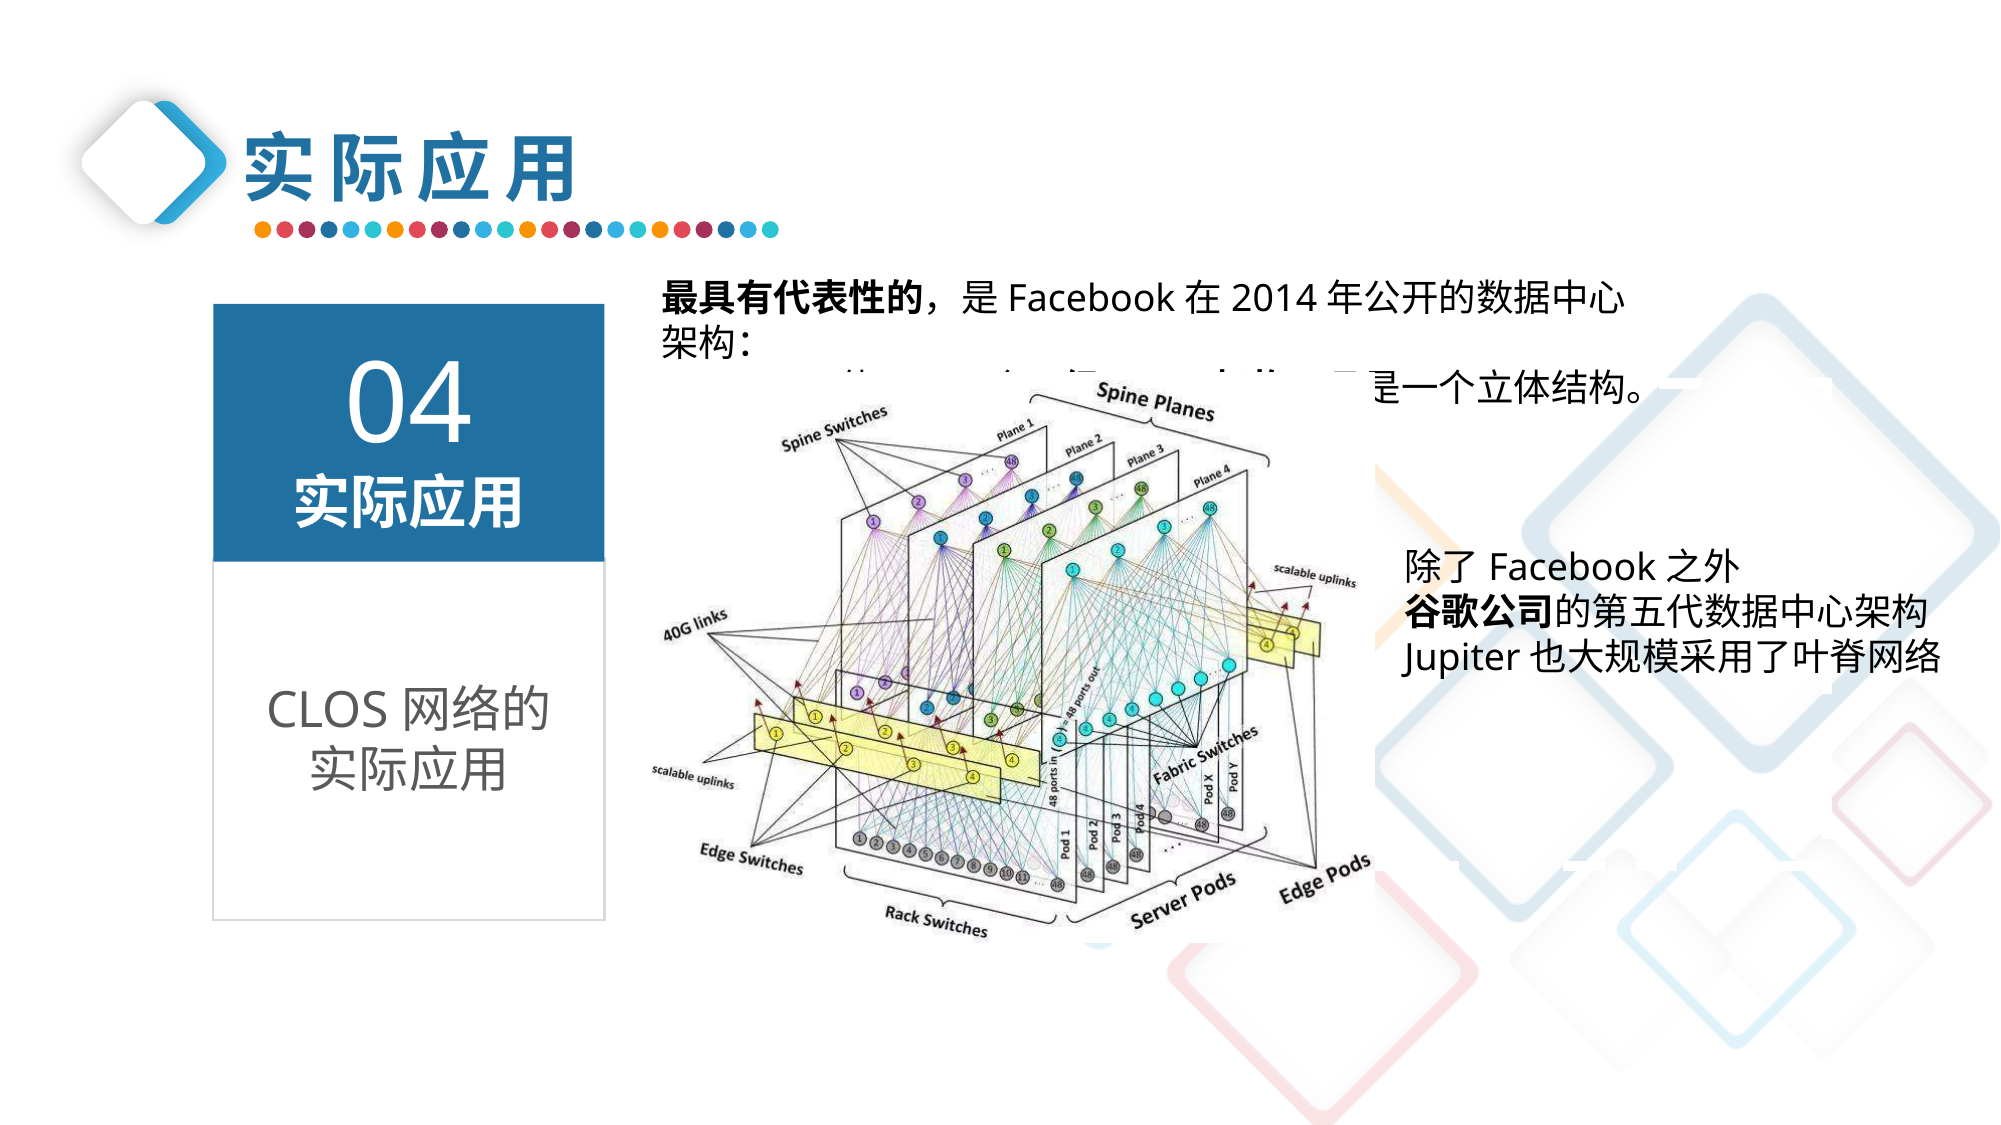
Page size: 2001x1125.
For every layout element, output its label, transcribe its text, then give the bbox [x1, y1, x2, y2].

text_box [213, 562, 605, 920]
text_box [215, 142, 226, 183]
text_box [254, 221, 779, 239]
text_box [80, 99, 207, 226]
text_box 04 实际应用 [213, 303, 605, 562]
picture [651, 372, 1375, 943]
text_box 实际应用 [226, 113, 595, 303]
text_box 最具有代表性的，是Facebook在2014年公开的数据中心架构： Facebook使用了一个五级CLOS架构，且是一个立体结构。 [646, 266, 1677, 416]
text_box 除了Facebook之外 谷歌公司的第五代数据中心架构Jupiter也大规模采用了叶脊网络 [1389, 535, 1965, 686]
text_box CLOS网络的实际应用 [244, 670, 574, 806]
text_box [1375, 383, 1828, 867]
